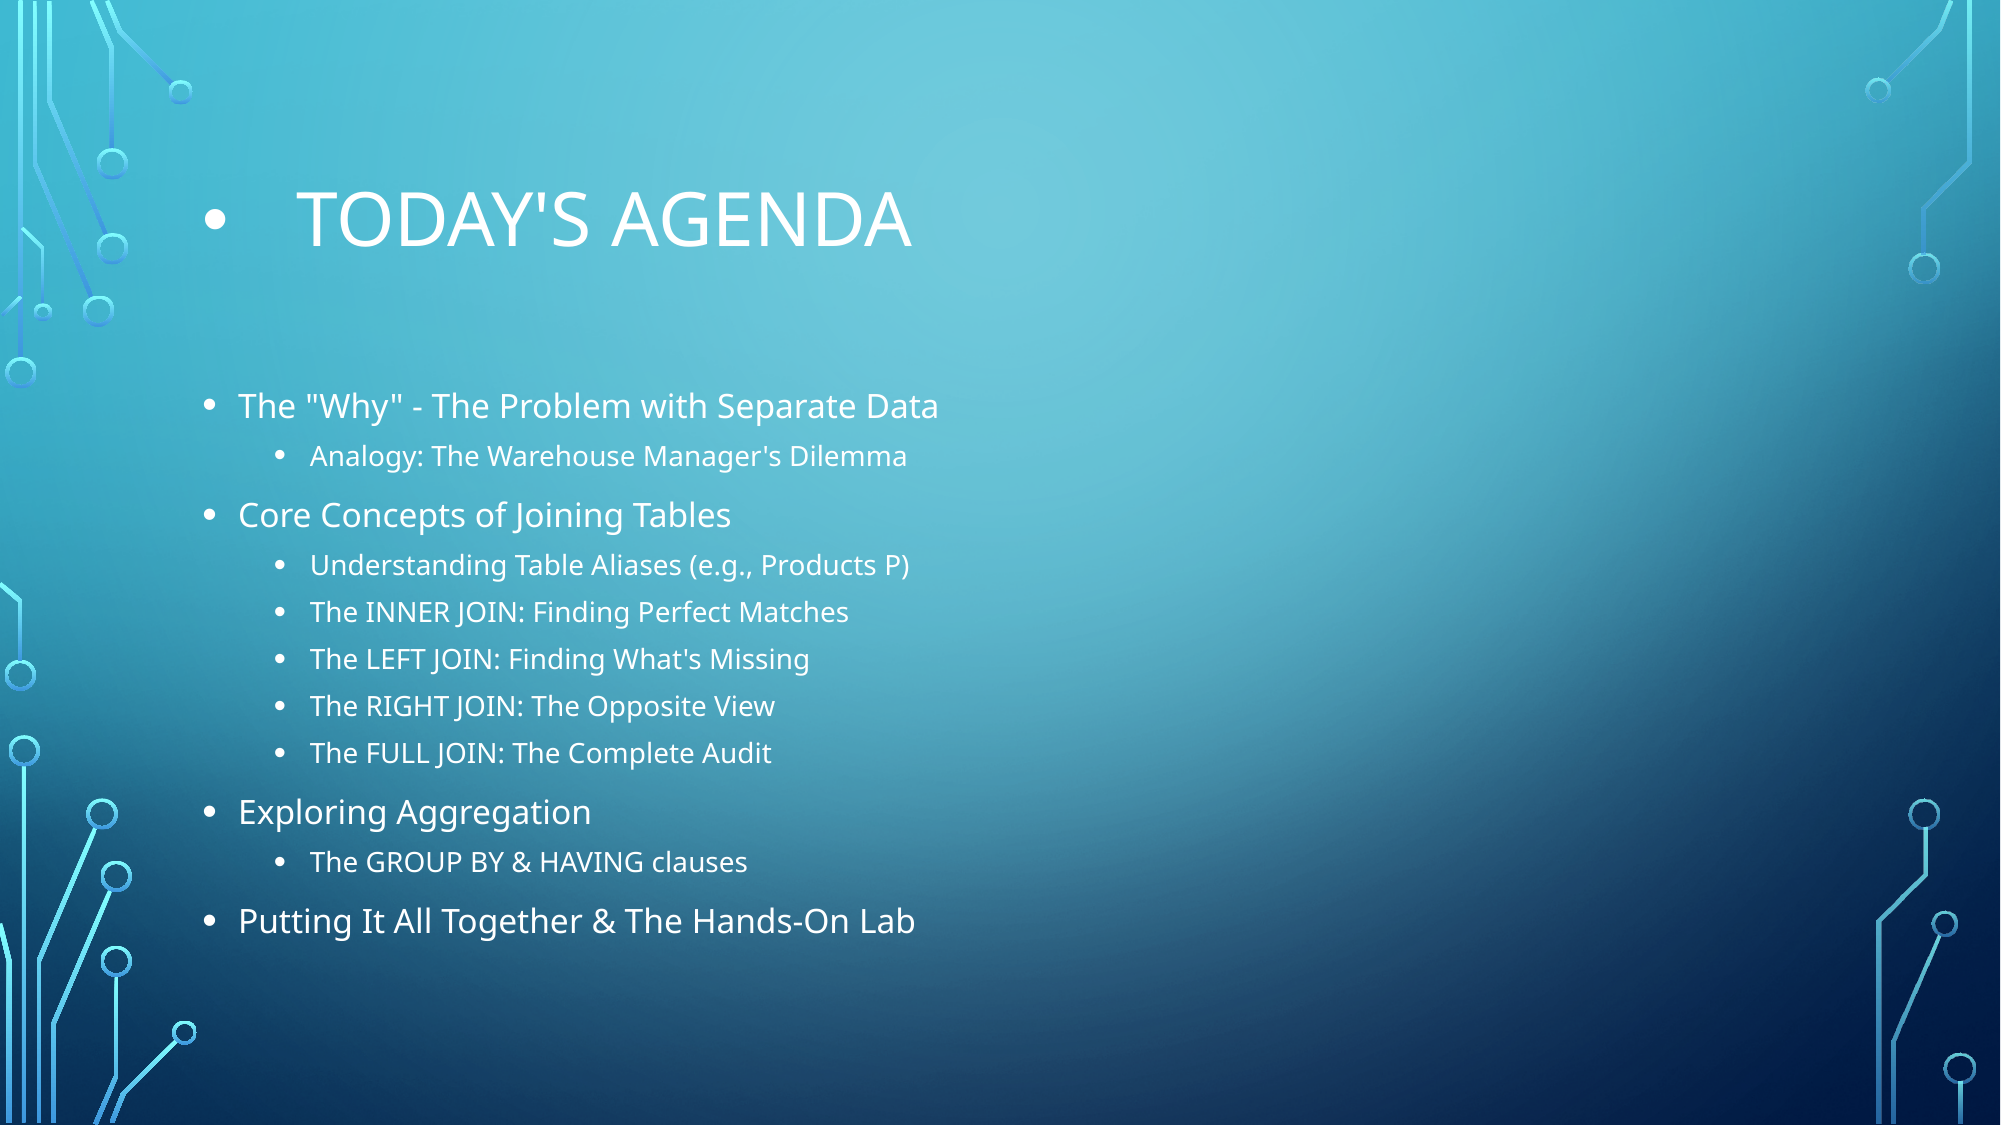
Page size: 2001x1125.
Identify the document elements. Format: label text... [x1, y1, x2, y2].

title Today's Agenda [187, 101, 1813, 344]
list The "Why" - The Problem with Separate Data Analogy: The Warehouse Manager's Dilemma Core Concepts of Joining Tables Understanding Table Aliases (e.g., Products P) The INNER JOIN: Finding Perfect Matches The LEFT JOIN: Finding What's Missing The RIGHT JOIN: The Opposite View The FULL JOIN: The Complete Audit Exploring Aggregation The GROUP BY & HAVING clauses Putting It All Together & The Hands-On Lab [187, 369, 1813, 950]
